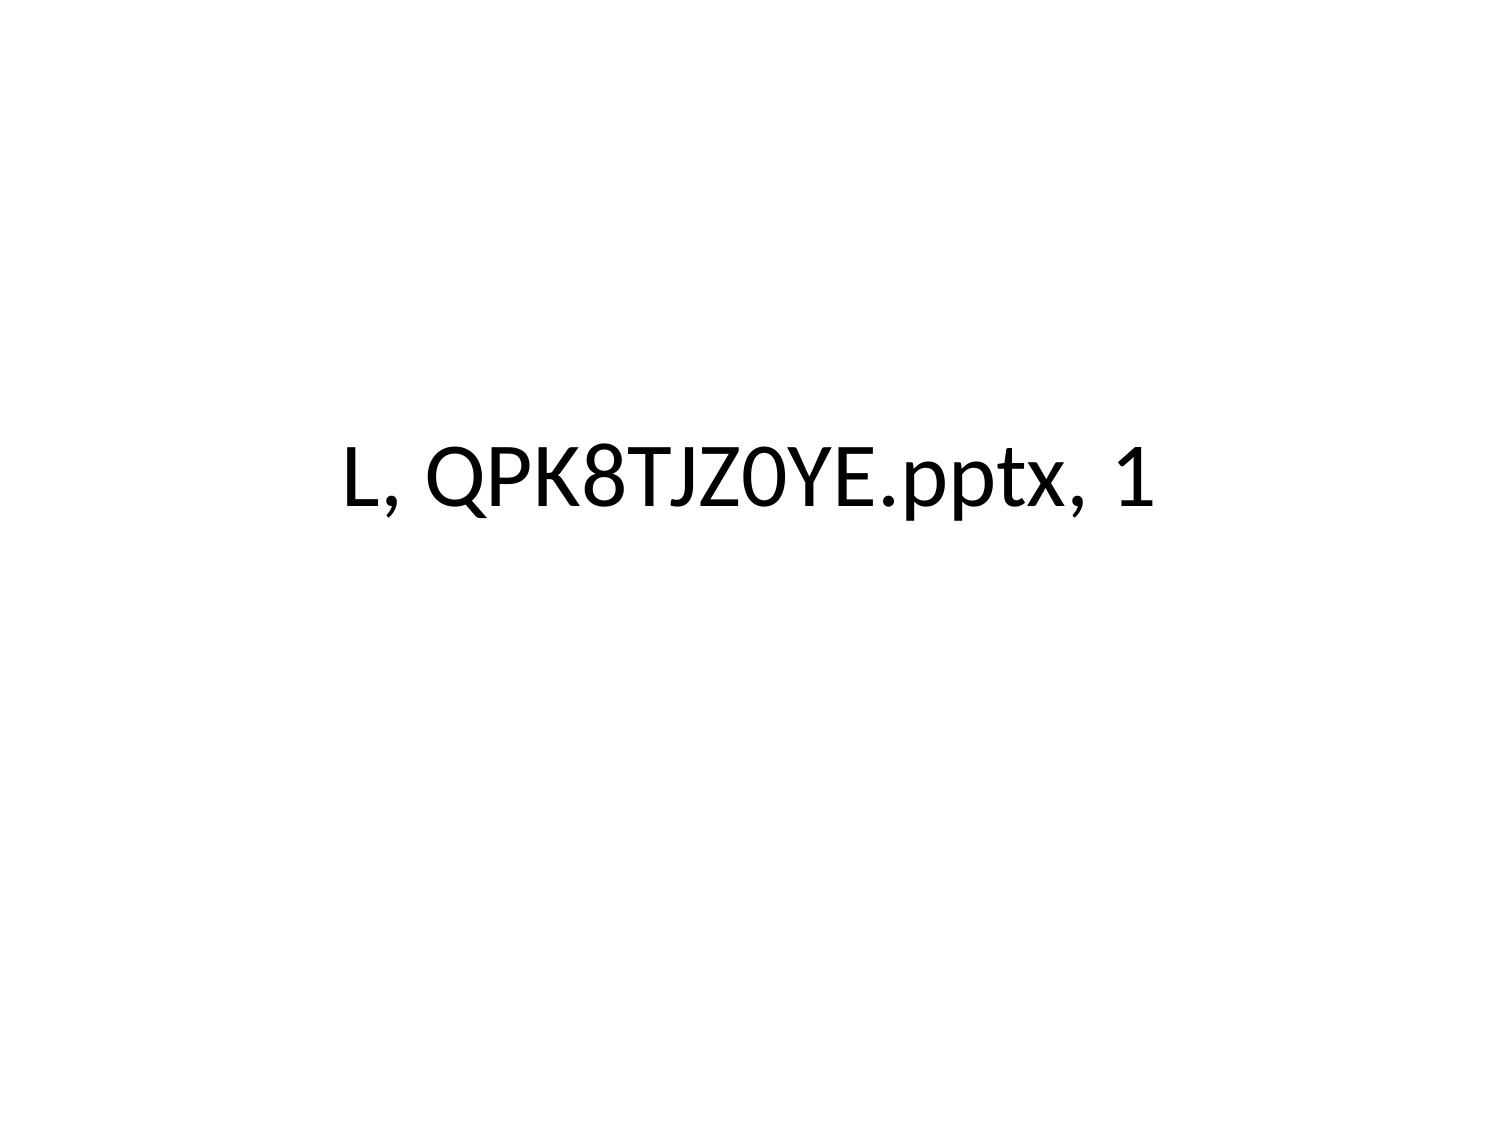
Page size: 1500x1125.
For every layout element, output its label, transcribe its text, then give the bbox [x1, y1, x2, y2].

title L, QPK8TJZ0YE.pptx, 1 [112, 349, 1388, 591]
